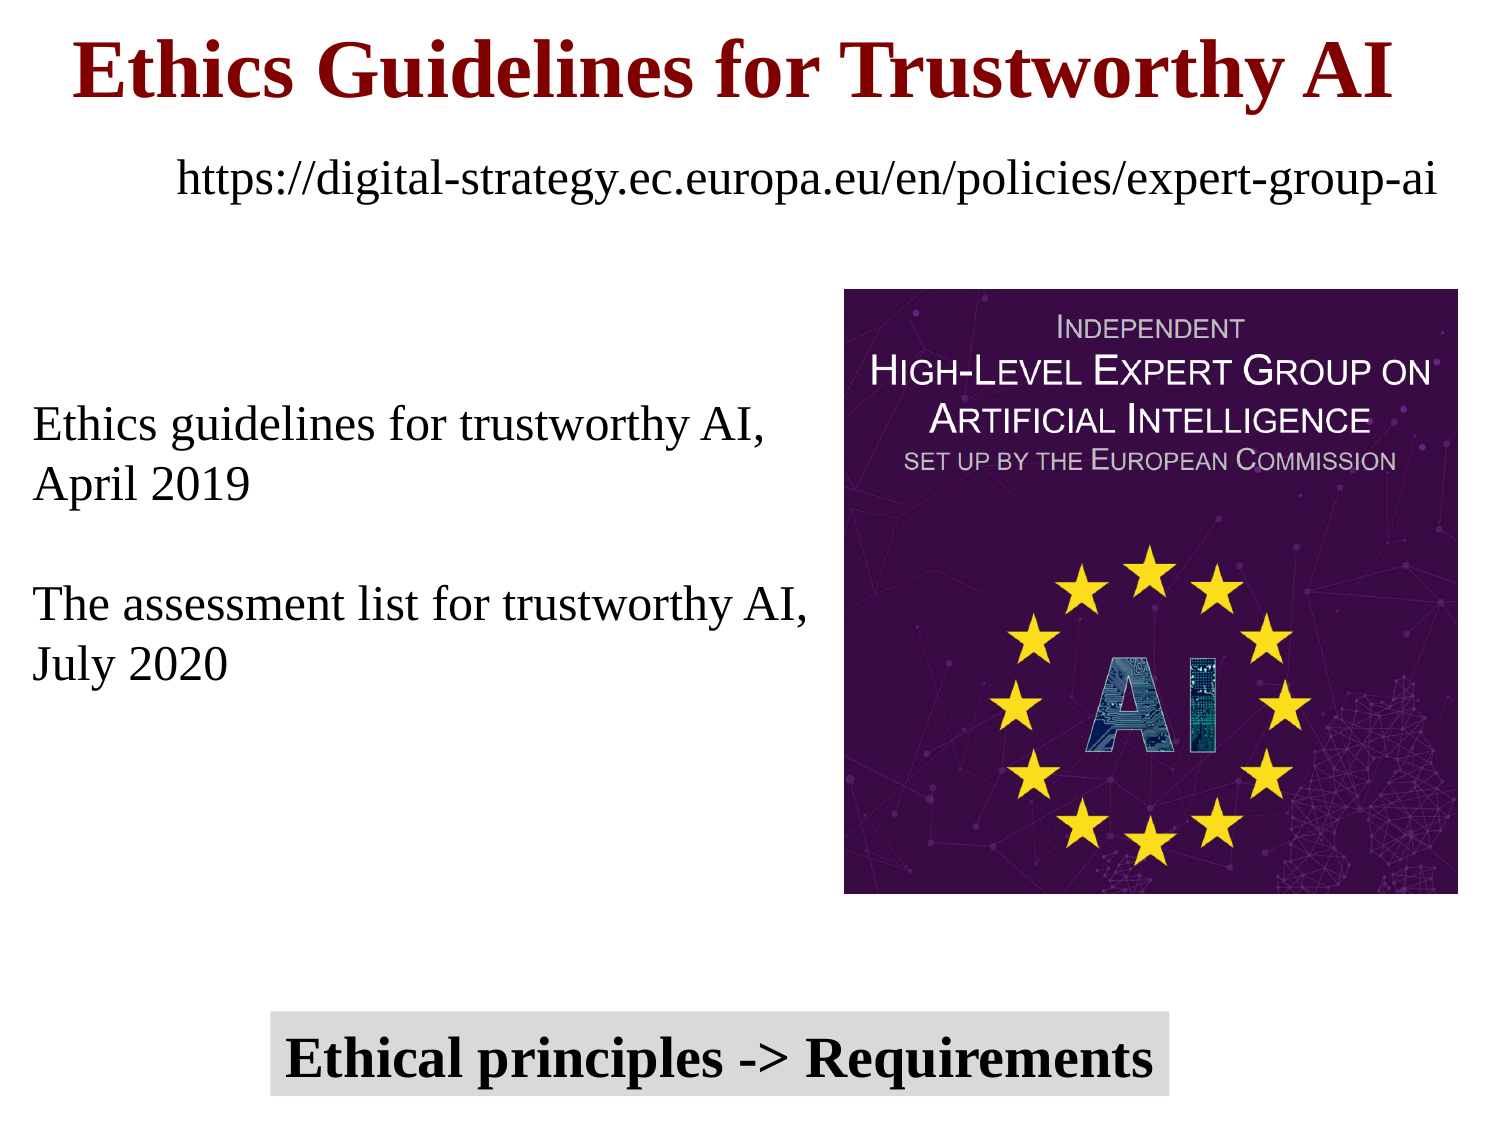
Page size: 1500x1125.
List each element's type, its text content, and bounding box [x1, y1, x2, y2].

picture [844, 289, 1458, 894]
title Ethics Guidelines for Trustworthy AI [33, 0, 1457, 159]
text_box https://digital-strategy.ec.europa.eu/en/policies/expert-group-ai [161, 137, 1455, 212]
text_box Ethics guidelines for trustworthy AI, April 2019 The assessment list for trustworthy AI, July 2020 [17, 382, 839, 698]
text_box Ethical principles -> Requirements [270, 1011, 1170, 1097]
